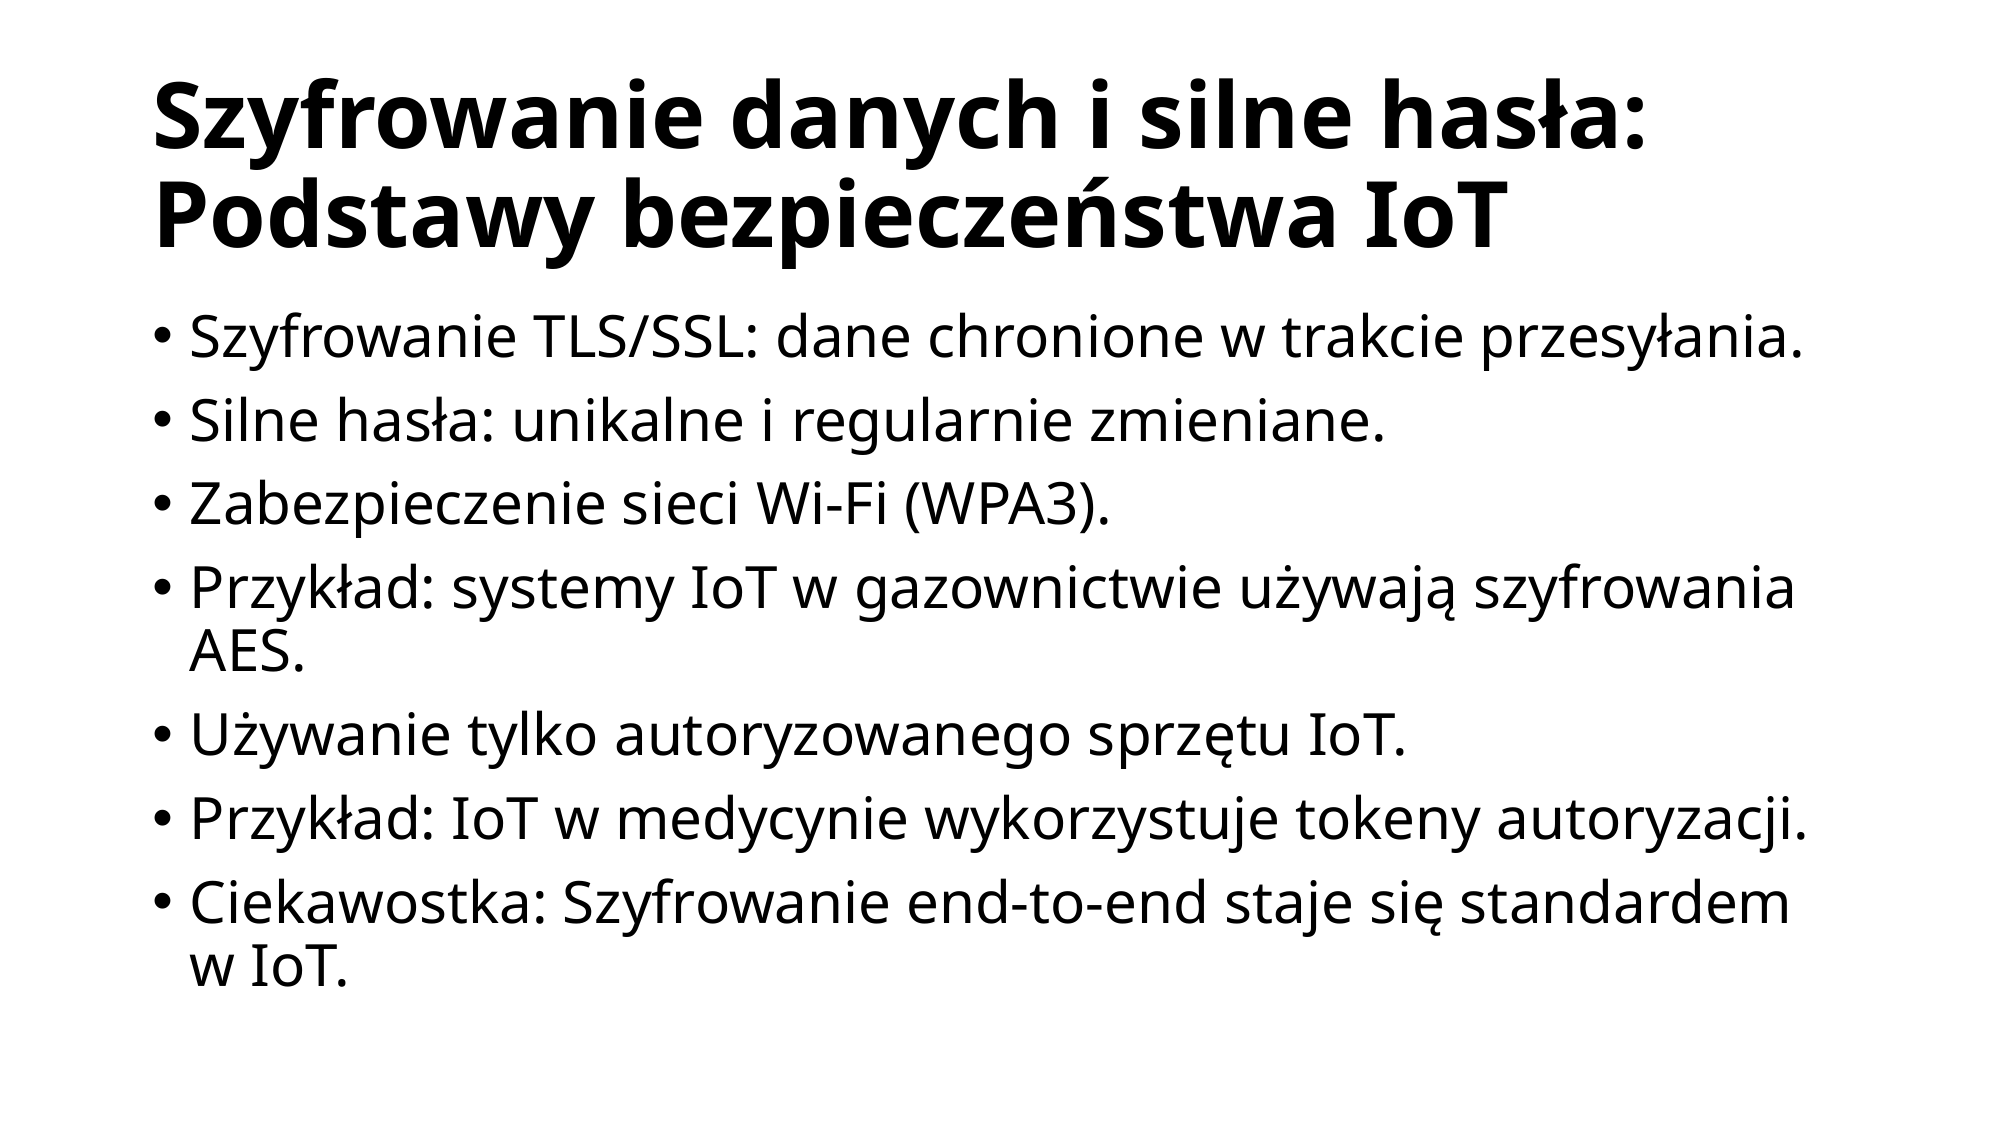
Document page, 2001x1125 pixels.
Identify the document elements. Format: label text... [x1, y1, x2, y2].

title Szyfrowanie danych i silne hasła: Podstawy bezpieczeństwa IoT [137, 59, 1863, 278]
list Szyfrowanie TLS/SSL: dane chronione w trakcie przesyłania. Silne hasła: unikalne i regularnie zmieniane. Zabezpieczenie sieci Wi-Fi (WPA3). Przykład: systemy IoT w gazownictwie używają szyfrowania AES. Używanie tylko autoryzowanego sprzętu IoT. Przykład: IoT w medycynie wykorzystuje tokeny autoryzacji. Ciekawostka: Szyfrowanie end-to-end staje się standardem w IoT. [137, 299, 1863, 1014]
